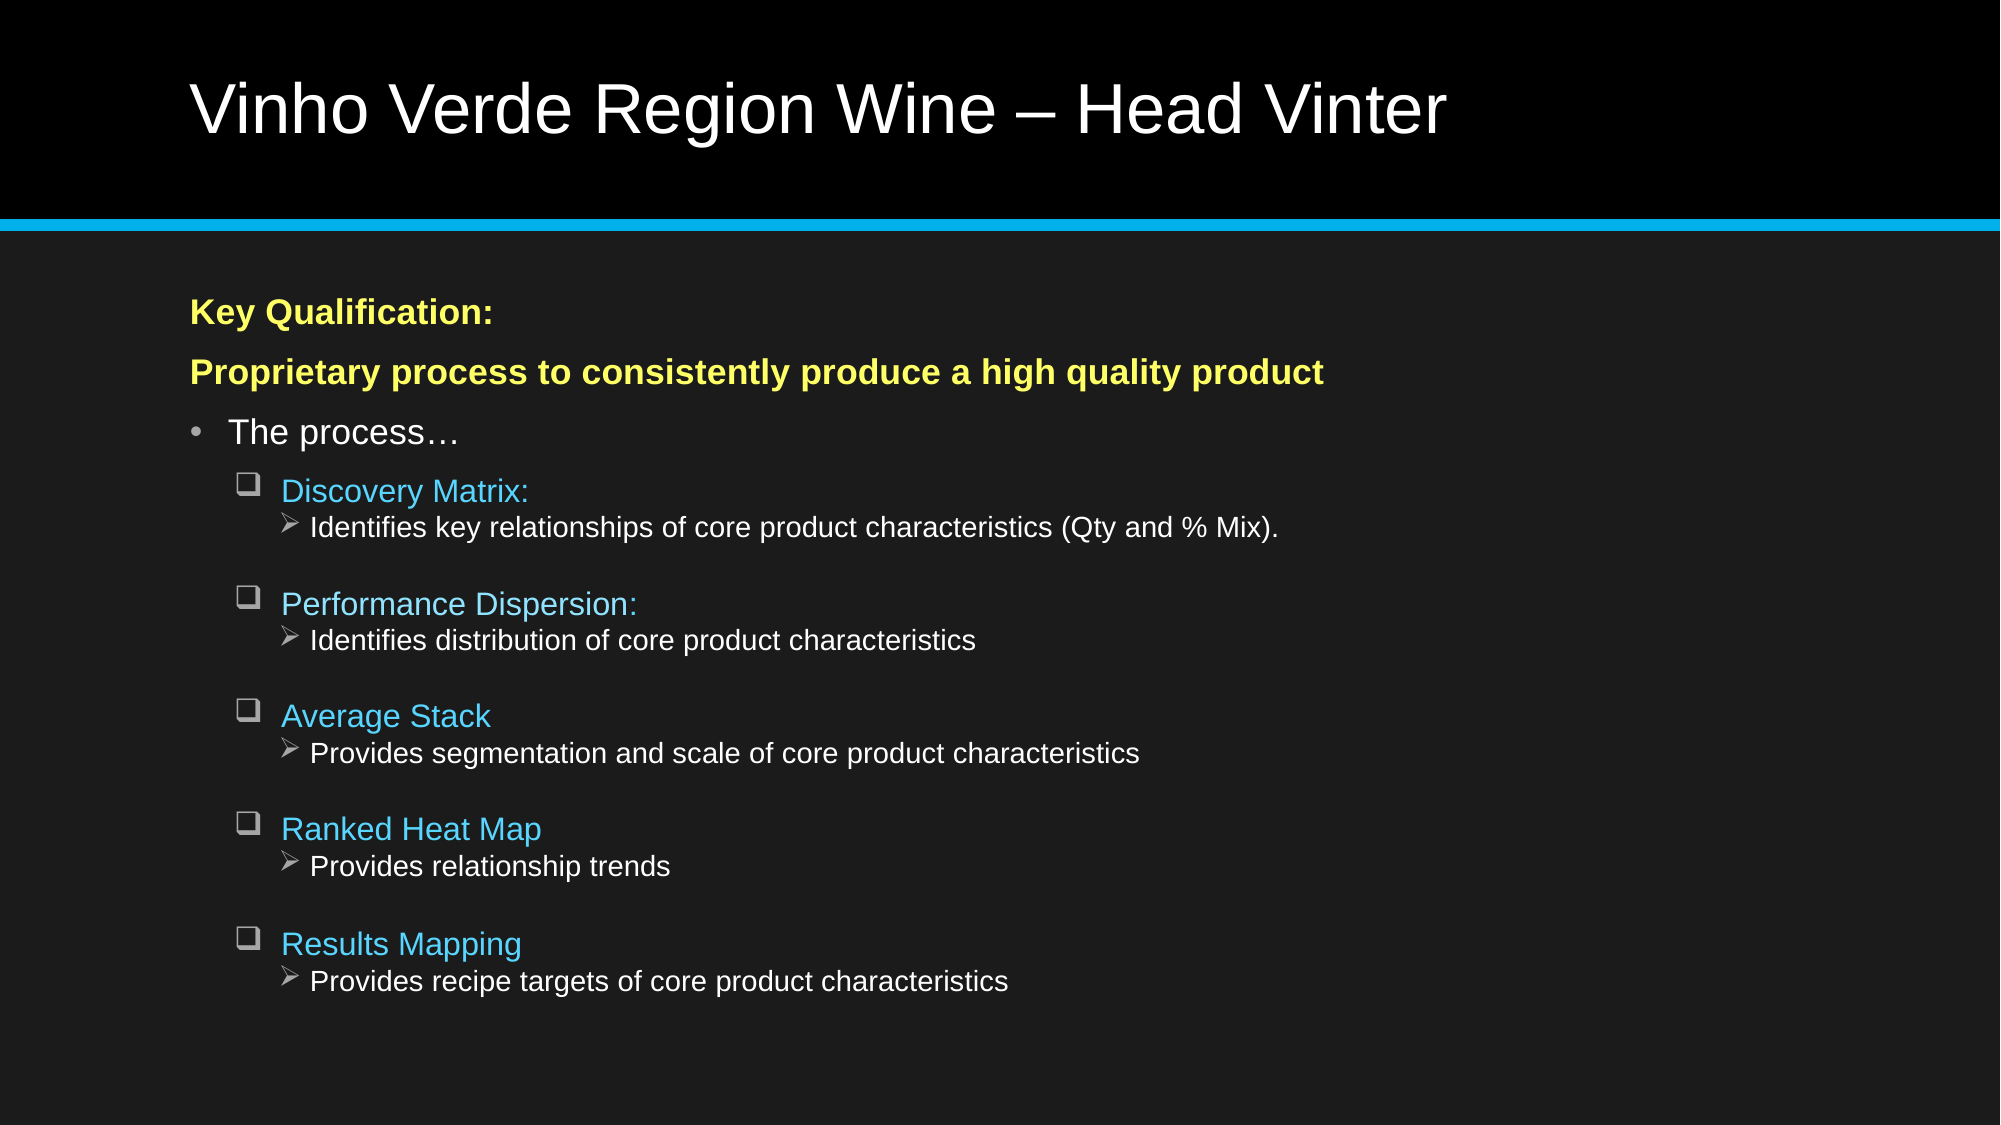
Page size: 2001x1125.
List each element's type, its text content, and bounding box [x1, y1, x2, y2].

title Vinho Verde Region Wine – Head Vinter [174, 20, 1825, 201]
list Key Qualification: Proprietary process to consistently produce a high quality product The process… Discovery Matrix: Identifies key relationships of core product characteristics (Qty and % Mix). Performance Dispersion: Identifies distribution of core product characteristics Average Stack Provides segmentation and scale of core product characteristics Ranked Heat Map Provides relationship trends Results Mapping Provides recipe targets of core product characteristics [174, 281, 1825, 1013]
